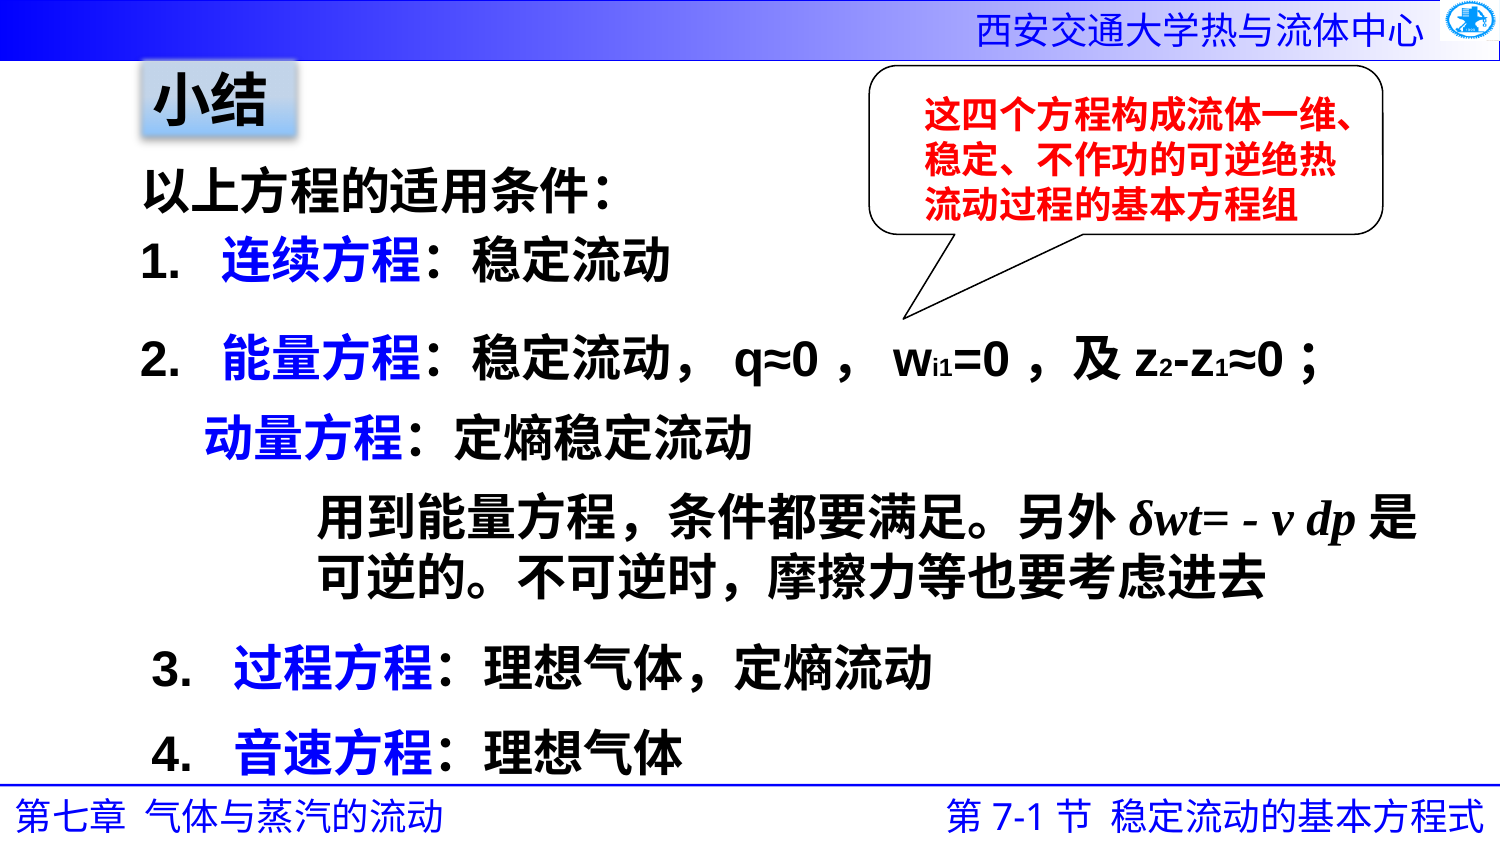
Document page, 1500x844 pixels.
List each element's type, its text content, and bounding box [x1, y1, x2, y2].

text_box 小结 [146, 64, 293, 132]
text_box 这四个方程构成流体一维、稳定、不作功的可逆绝热流动过程的基本方程组 [909, 83, 1363, 150]
text_box [869, 65, 1383, 150]
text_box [124, 152, 1437, 796]
picture [1440, 0, 1500, 41]
